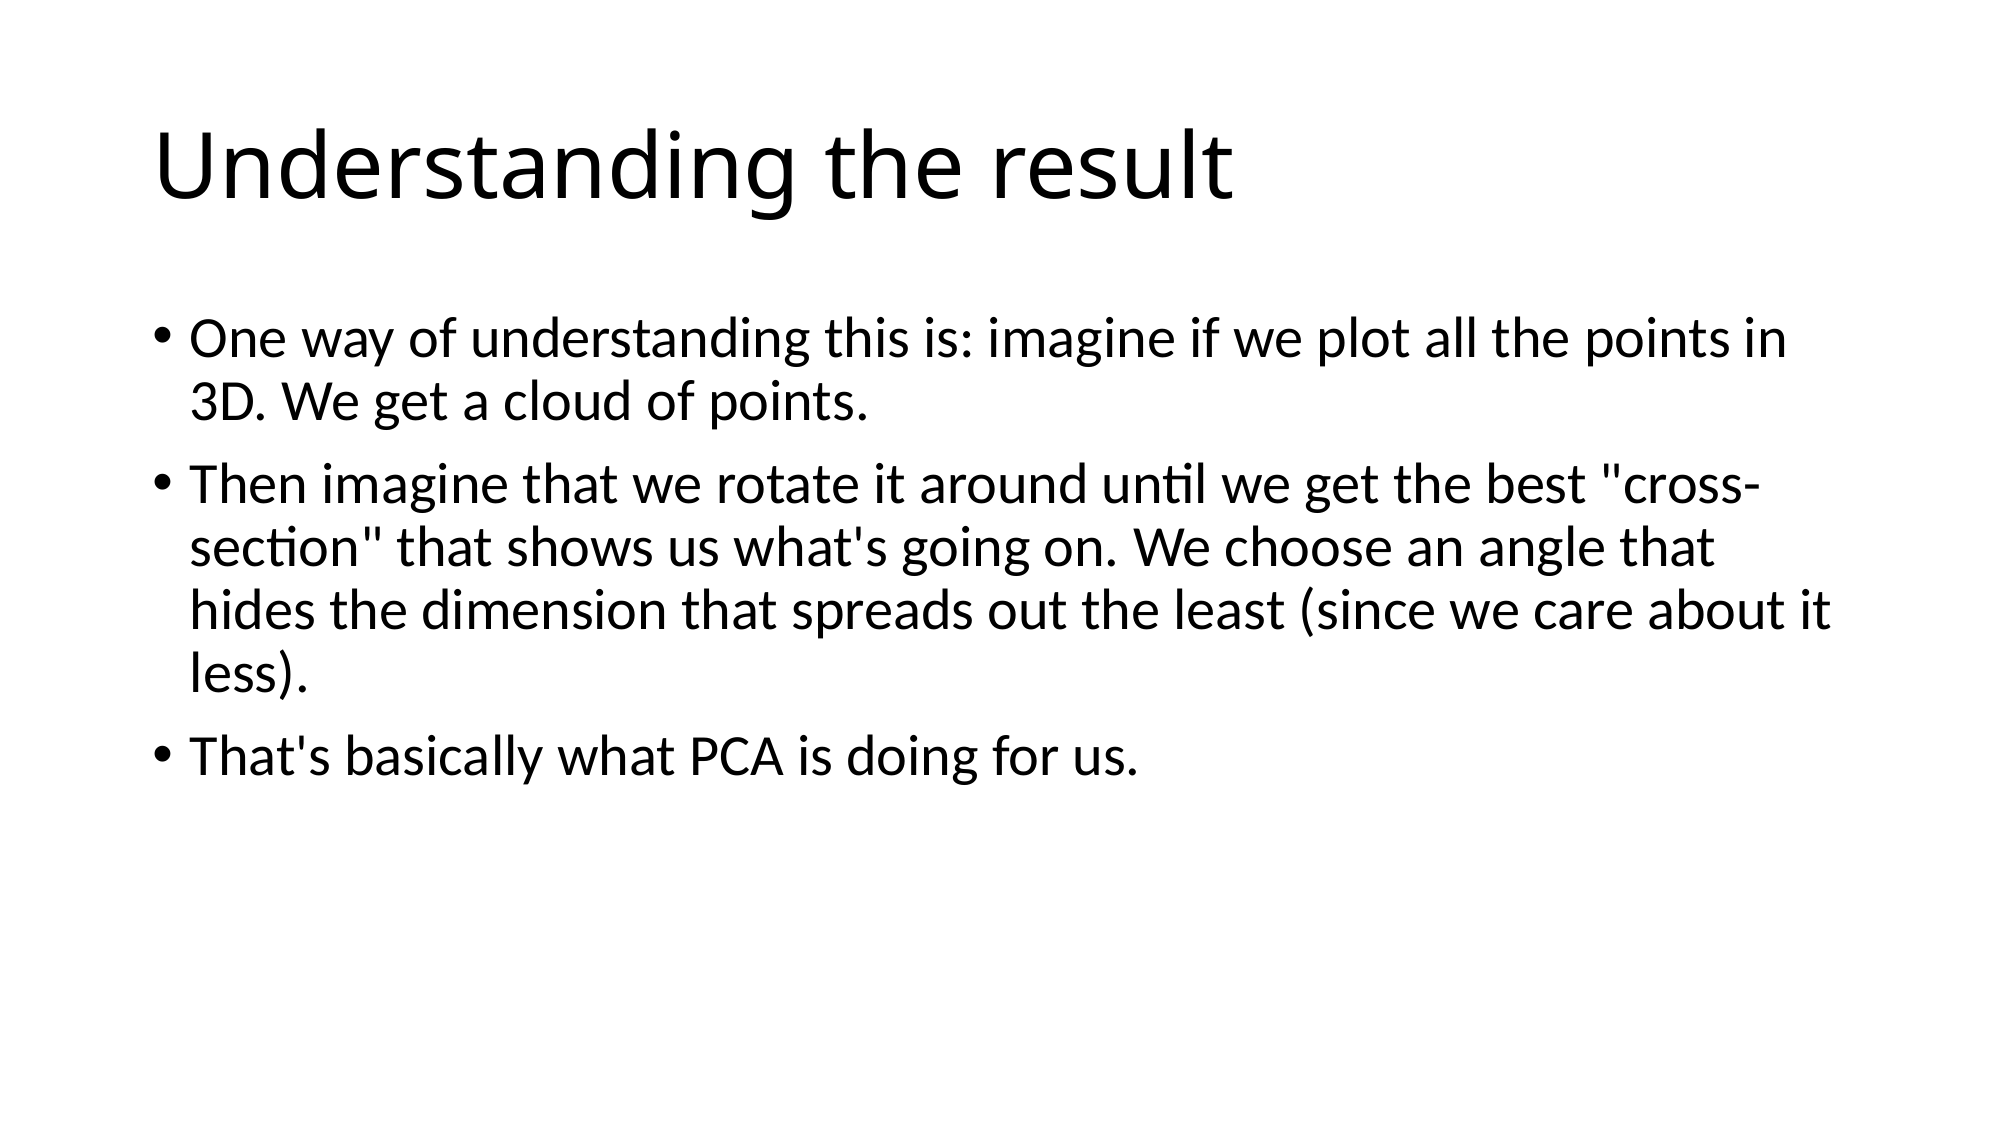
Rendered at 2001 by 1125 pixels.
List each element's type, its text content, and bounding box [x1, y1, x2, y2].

title Understanding the result [137, 59, 1863, 278]
list One way of understanding this is: imagine if we plot all the points in 3D. We get a cloud of points. Then imagine that we rotate it around until we get the best "cross-section" that shows us what's going on. We choose an angle that hides the dimension that spreads out the least (since we care about it less). That's basically what PCA is doing for us. [137, 299, 1863, 1014]
